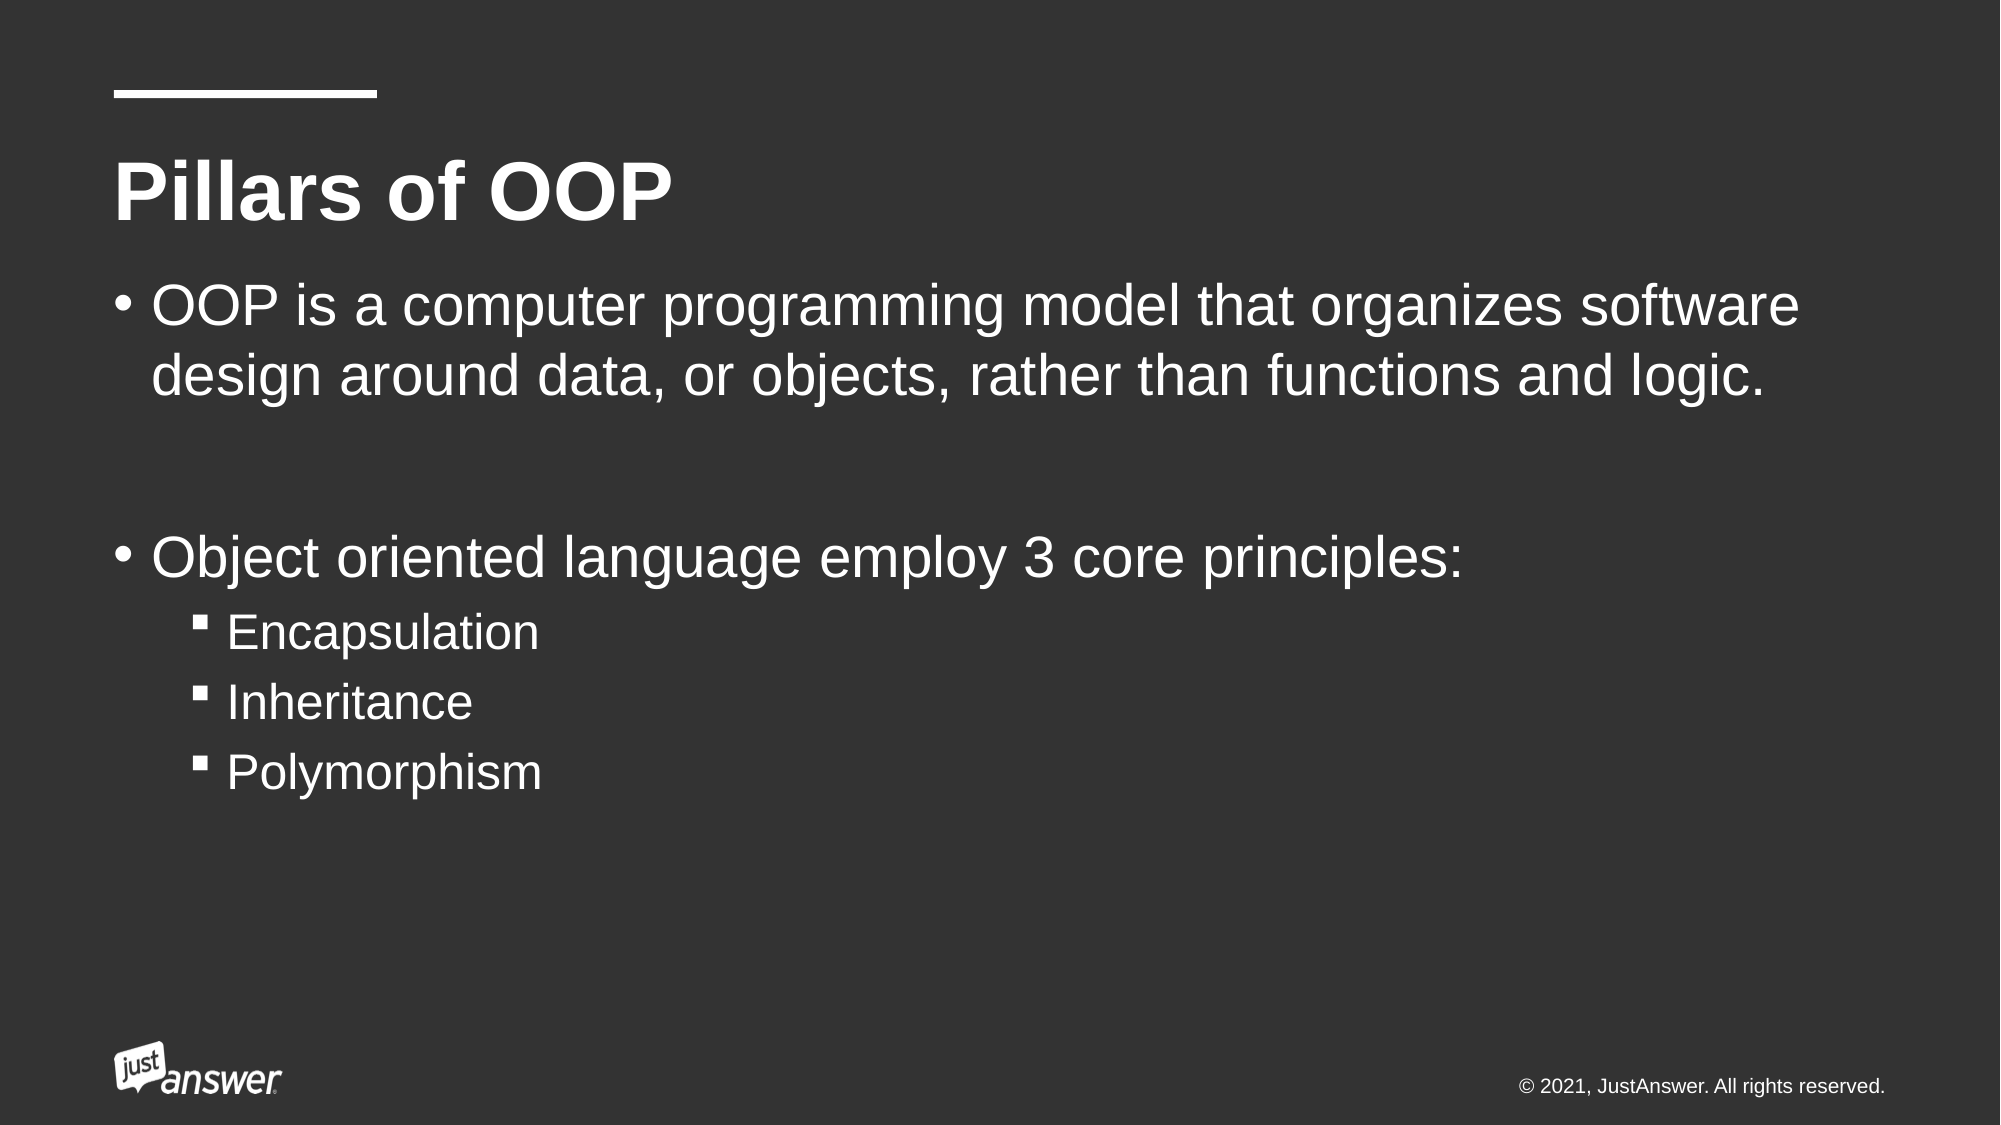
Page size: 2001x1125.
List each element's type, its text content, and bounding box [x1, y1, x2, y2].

list OOP is a computer programming model that organizes software design around data, or objects, rather than functions and logic. Object oriented language employ 3 core principles: Encapsulation Inheritance Polymorphism [114, 267, 1886, 976]
picture [114, 1041, 283, 1094]
title Pillars of OOP [114, 148, 1886, 267]
